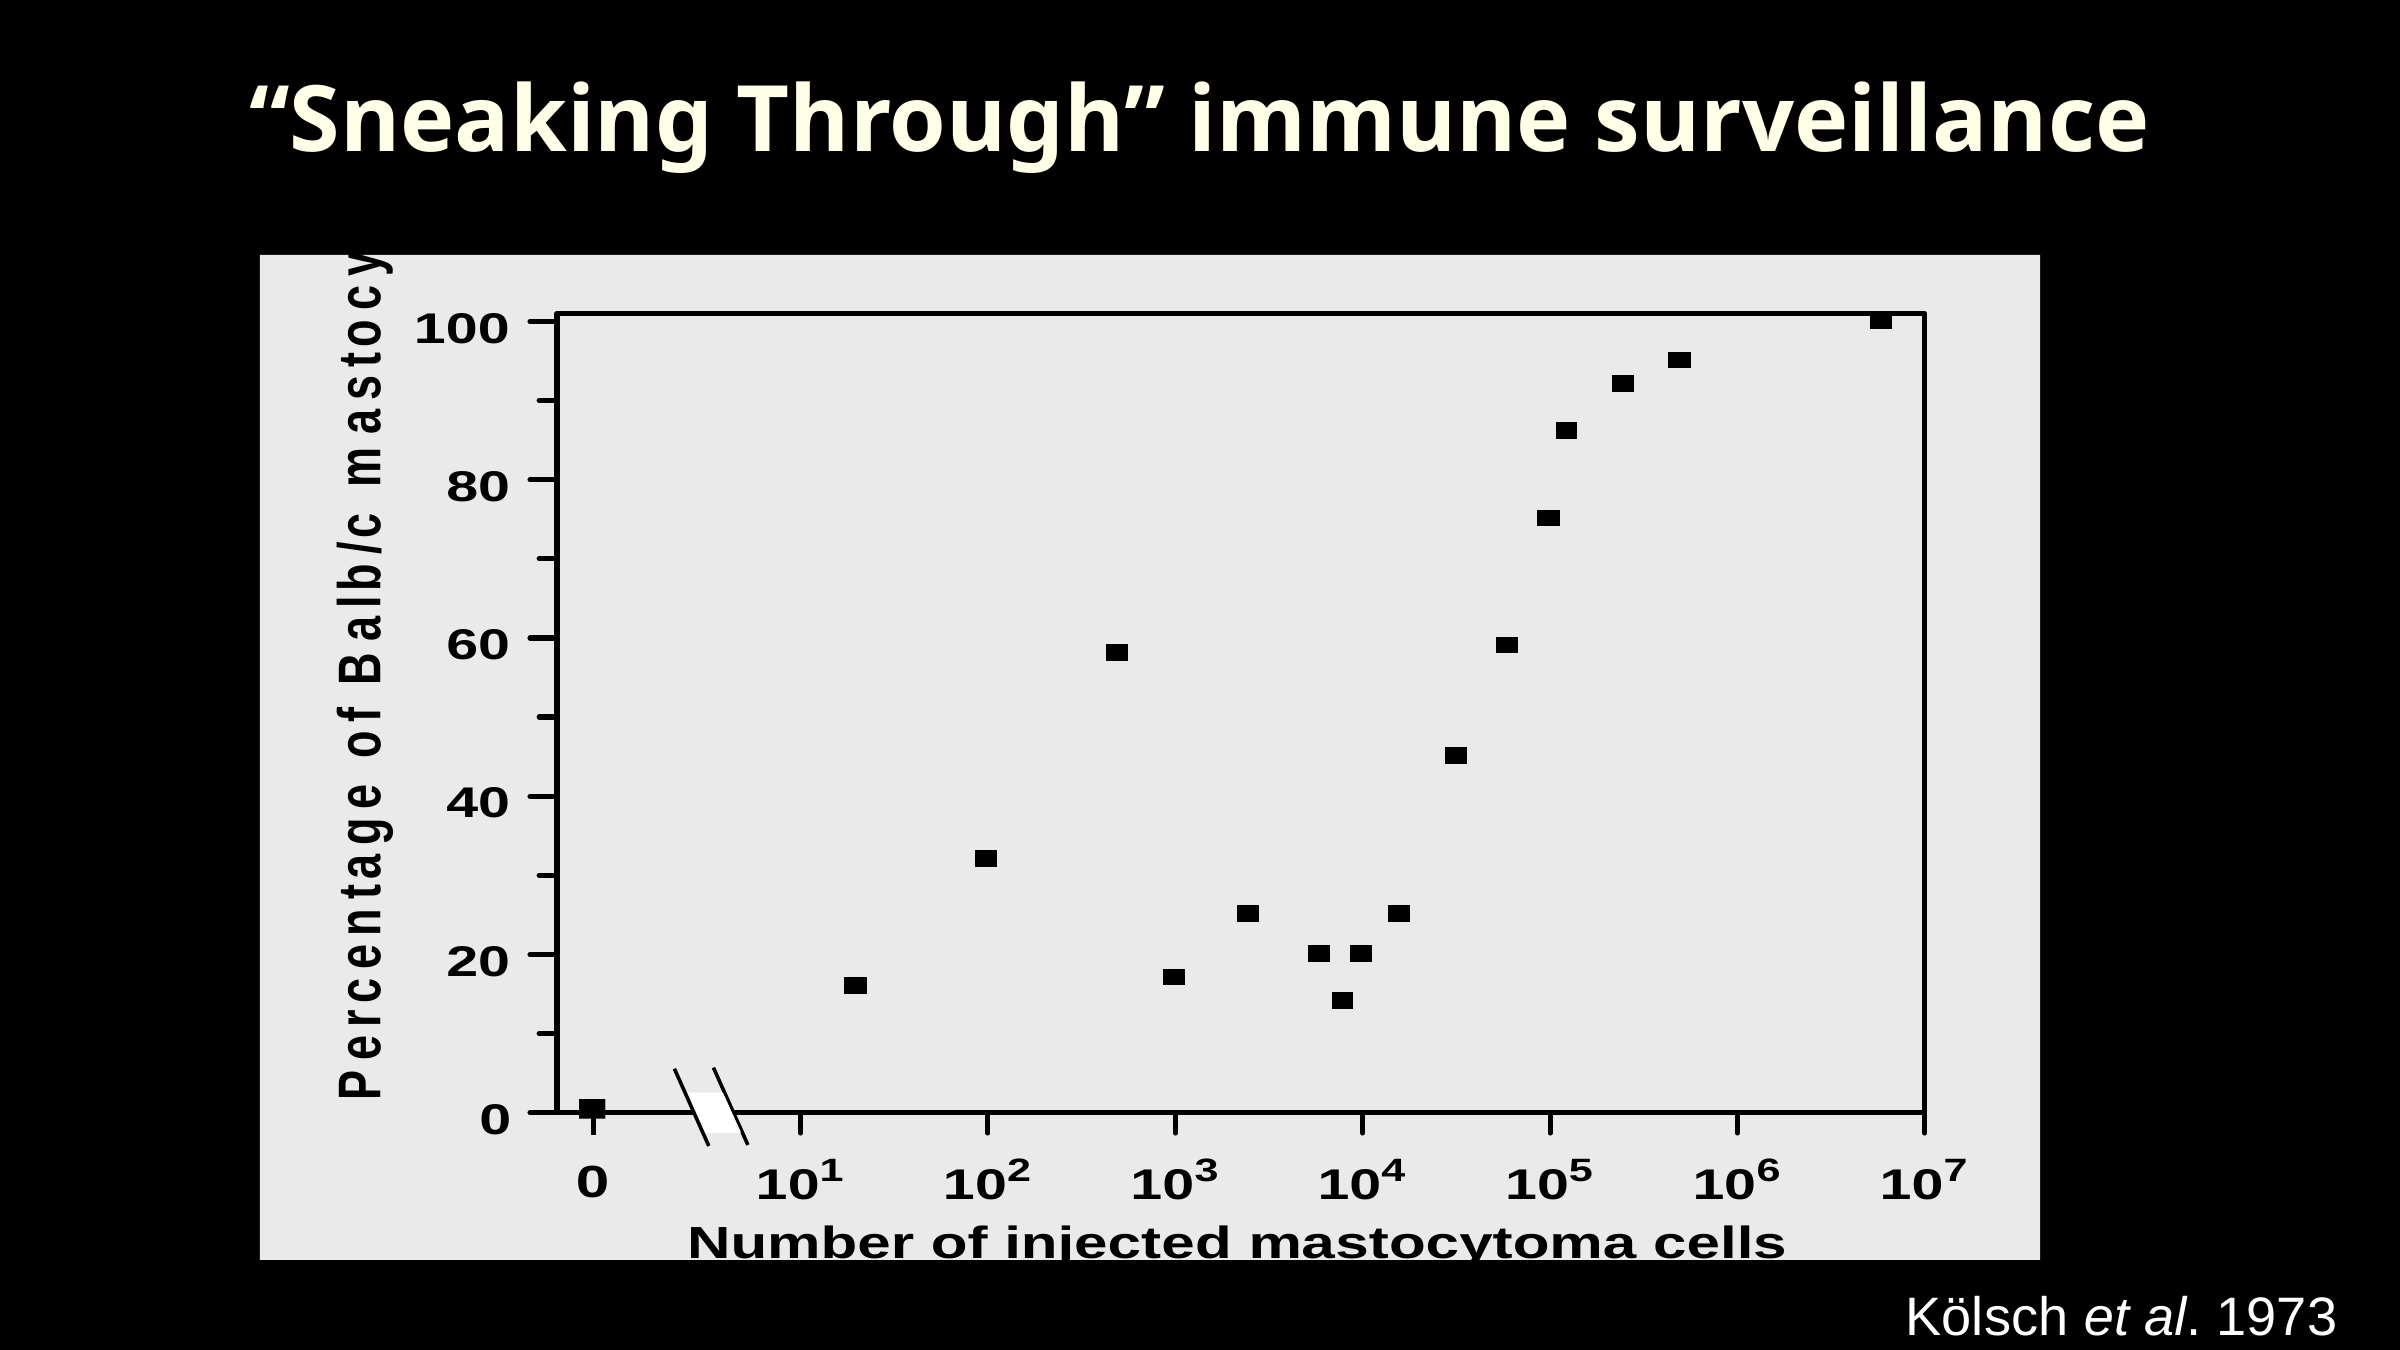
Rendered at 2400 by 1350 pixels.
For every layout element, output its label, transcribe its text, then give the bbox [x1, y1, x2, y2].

text_box Kölsch et al. 1973 [2166, 1270, 2375, 1350]
picture [179, 204, 2161, 1350]
title “Sneaking Through” immune surveillance [0, 24, 2400, 205]
